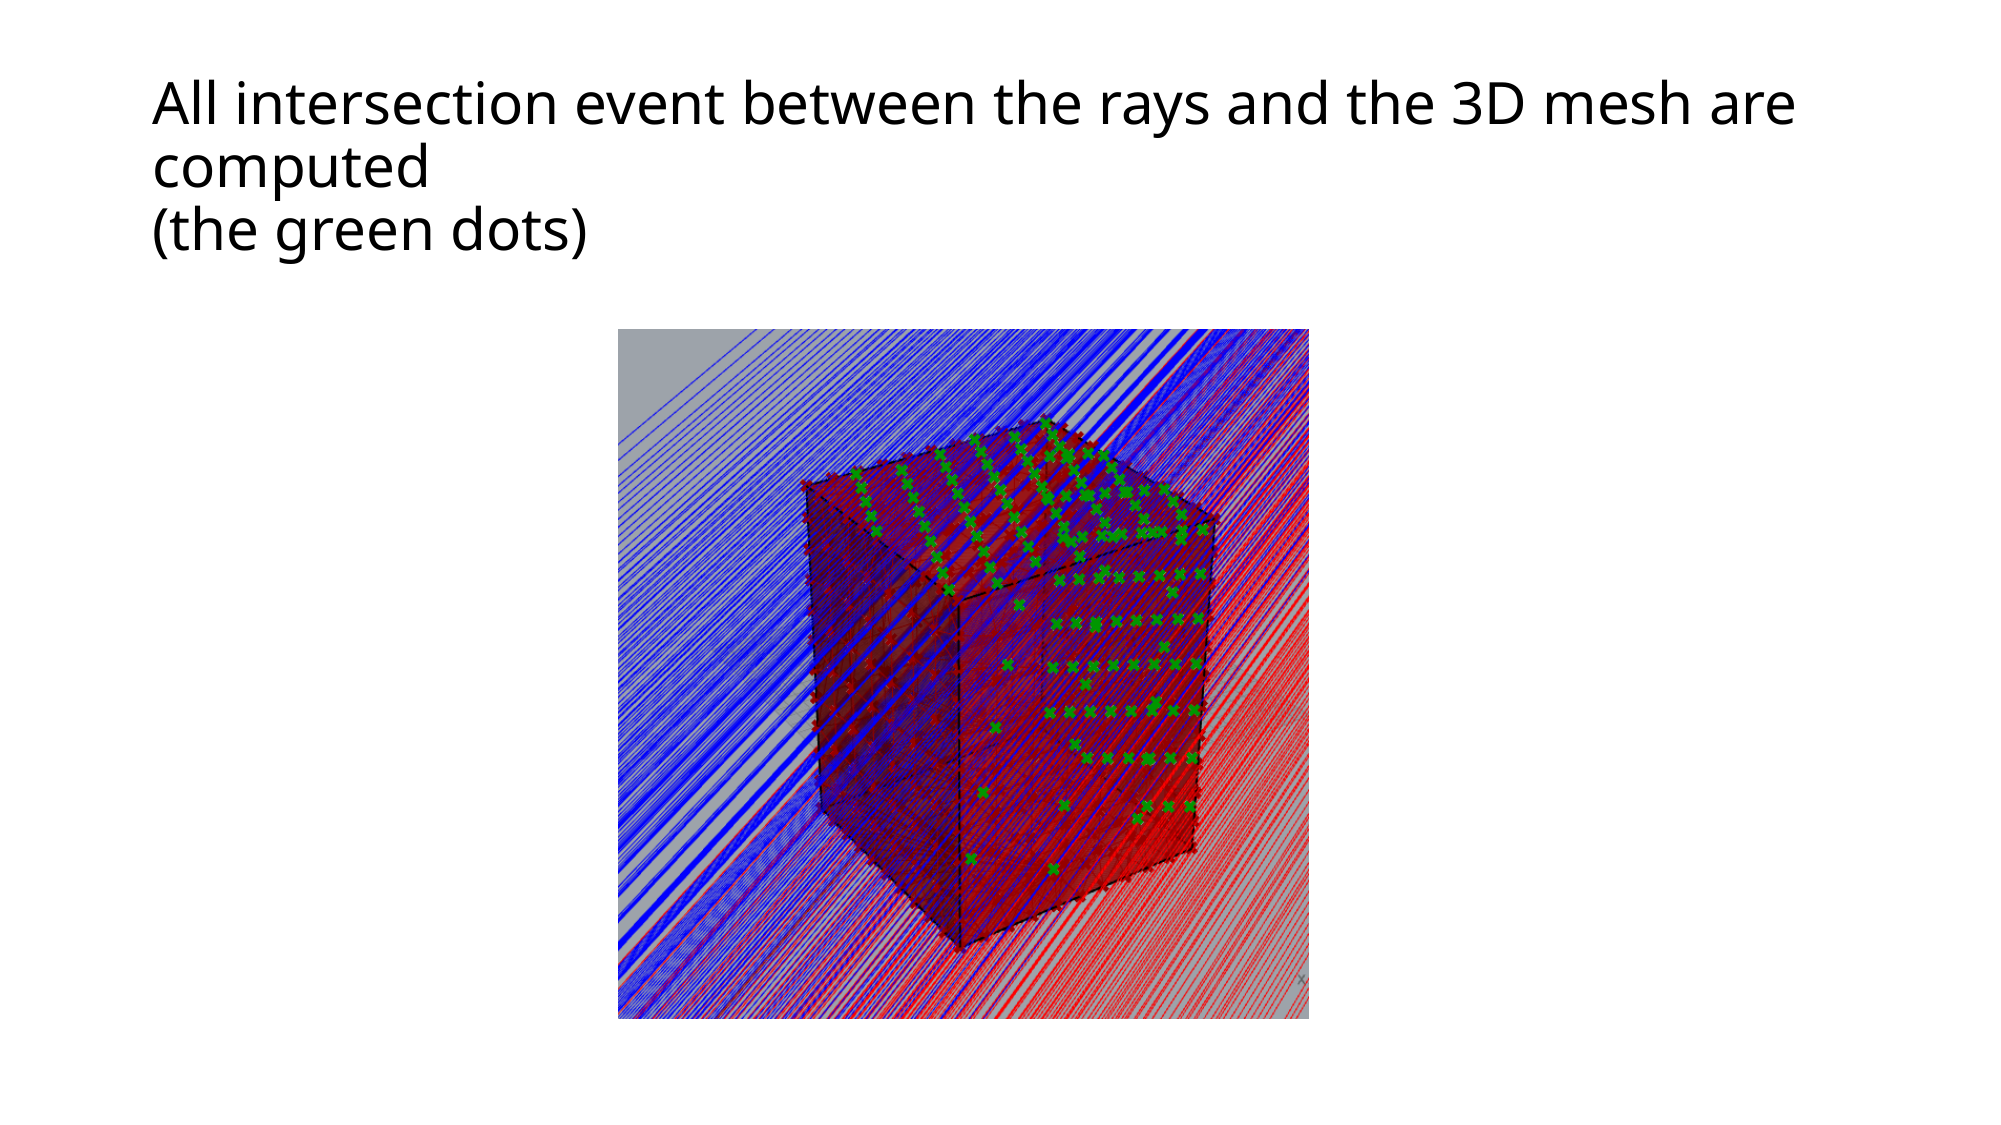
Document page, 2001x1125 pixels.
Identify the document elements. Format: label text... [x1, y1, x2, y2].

title All intersection event between the rays and the 3D mesh are computed (the green dots) [137, 59, 1863, 278]
picture [618, 329, 1309, 1019]
